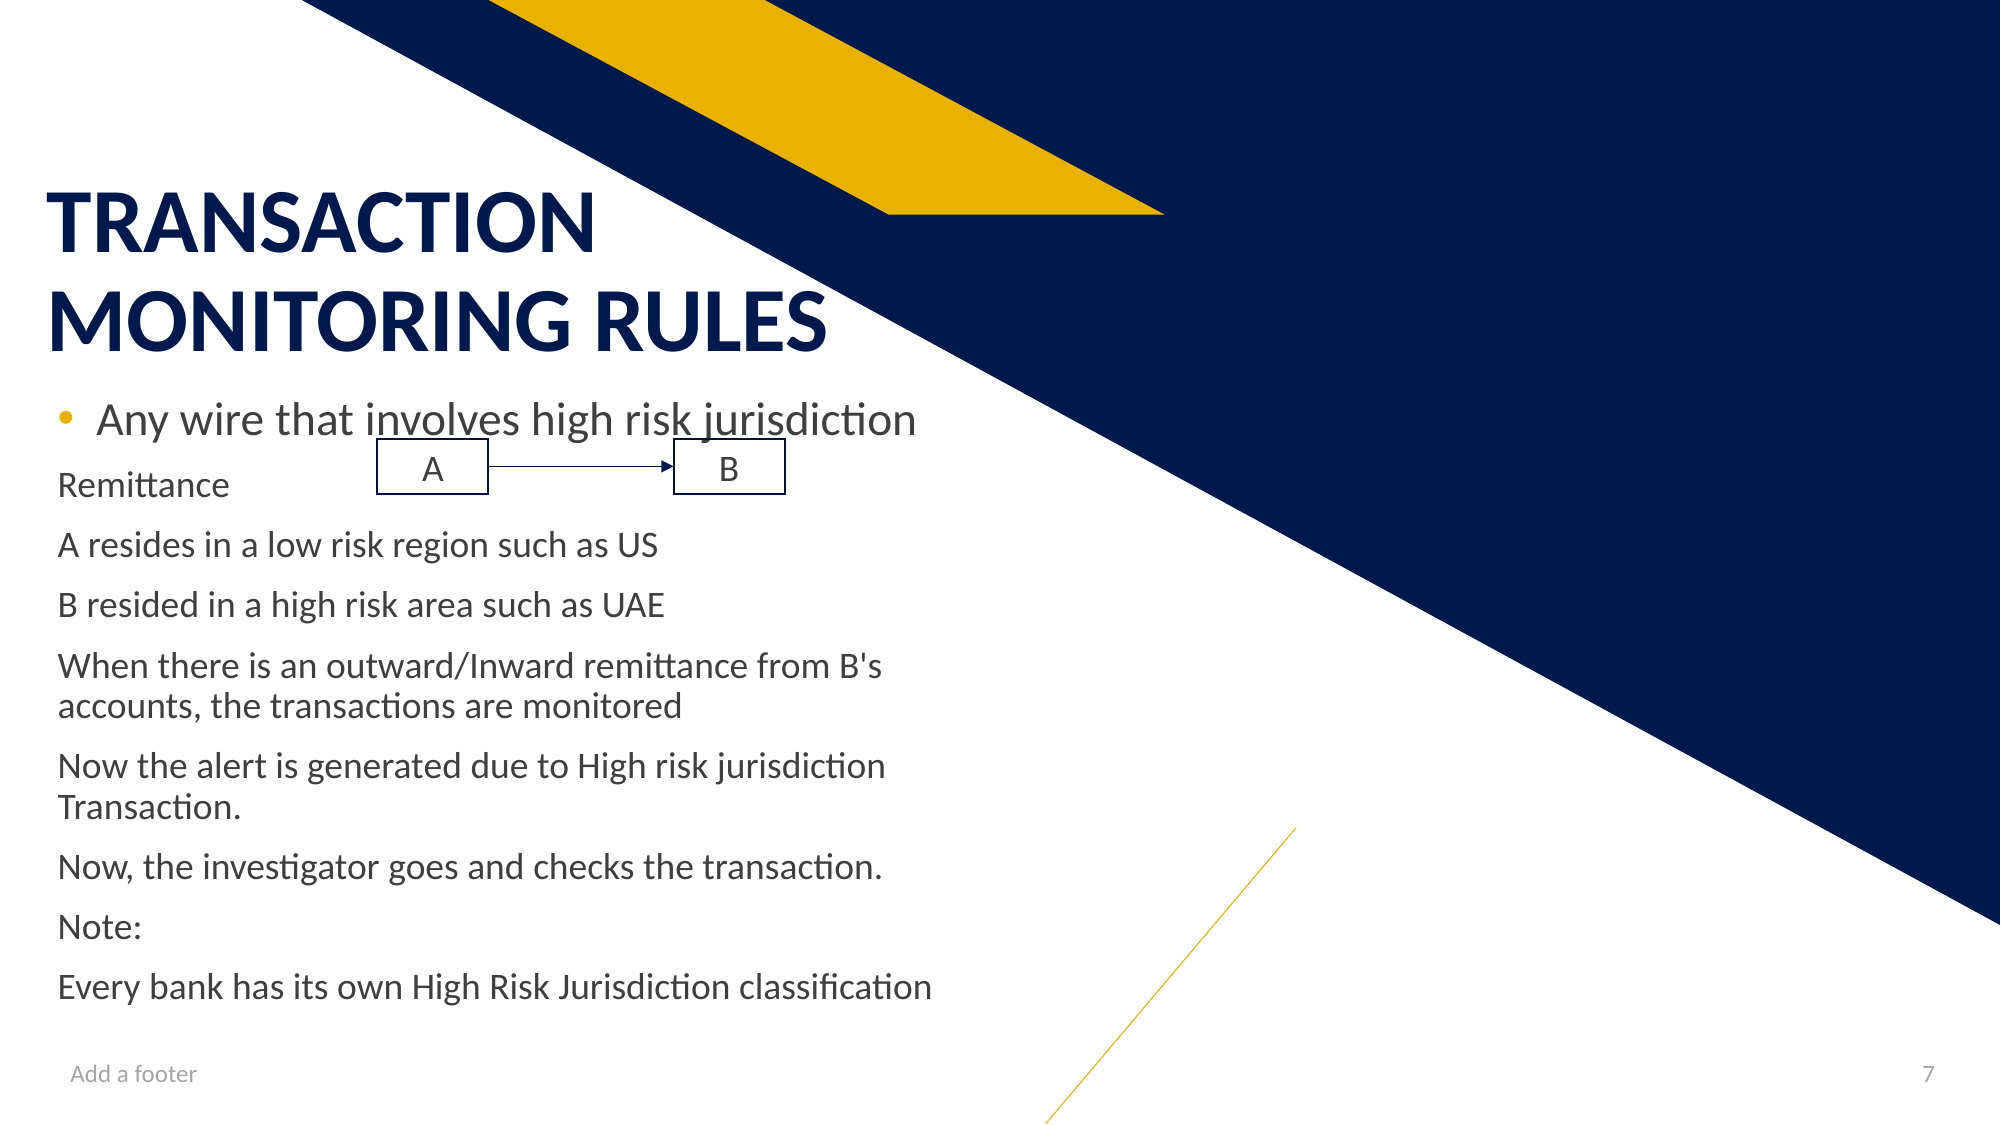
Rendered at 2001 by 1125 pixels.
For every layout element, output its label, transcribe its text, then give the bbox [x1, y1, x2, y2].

title TRANSACTION MONITORING RULES [31, 146, 898, 372]
text_box B [673, 438, 786, 495]
text_box A [376, 438, 489, 495]
list Any wire that involves high risk jurisdiction Remittance A resides in a low risk region such as US B resided in a high risk area such as UAE When there is an outward/Inward remittance from B's accounts, the transactions are monitored Now the alert is generated due to High risk jurisdiction Transaction. Now, the investigator goes and checks the transaction. Note: Every bank has its own High Risk Jurisdiction classification [42, 386, 1000, 1019]
footer Add a footer [55, 1042, 731, 1103]
slide_number 7 [1828, 1042, 1950, 1103]
